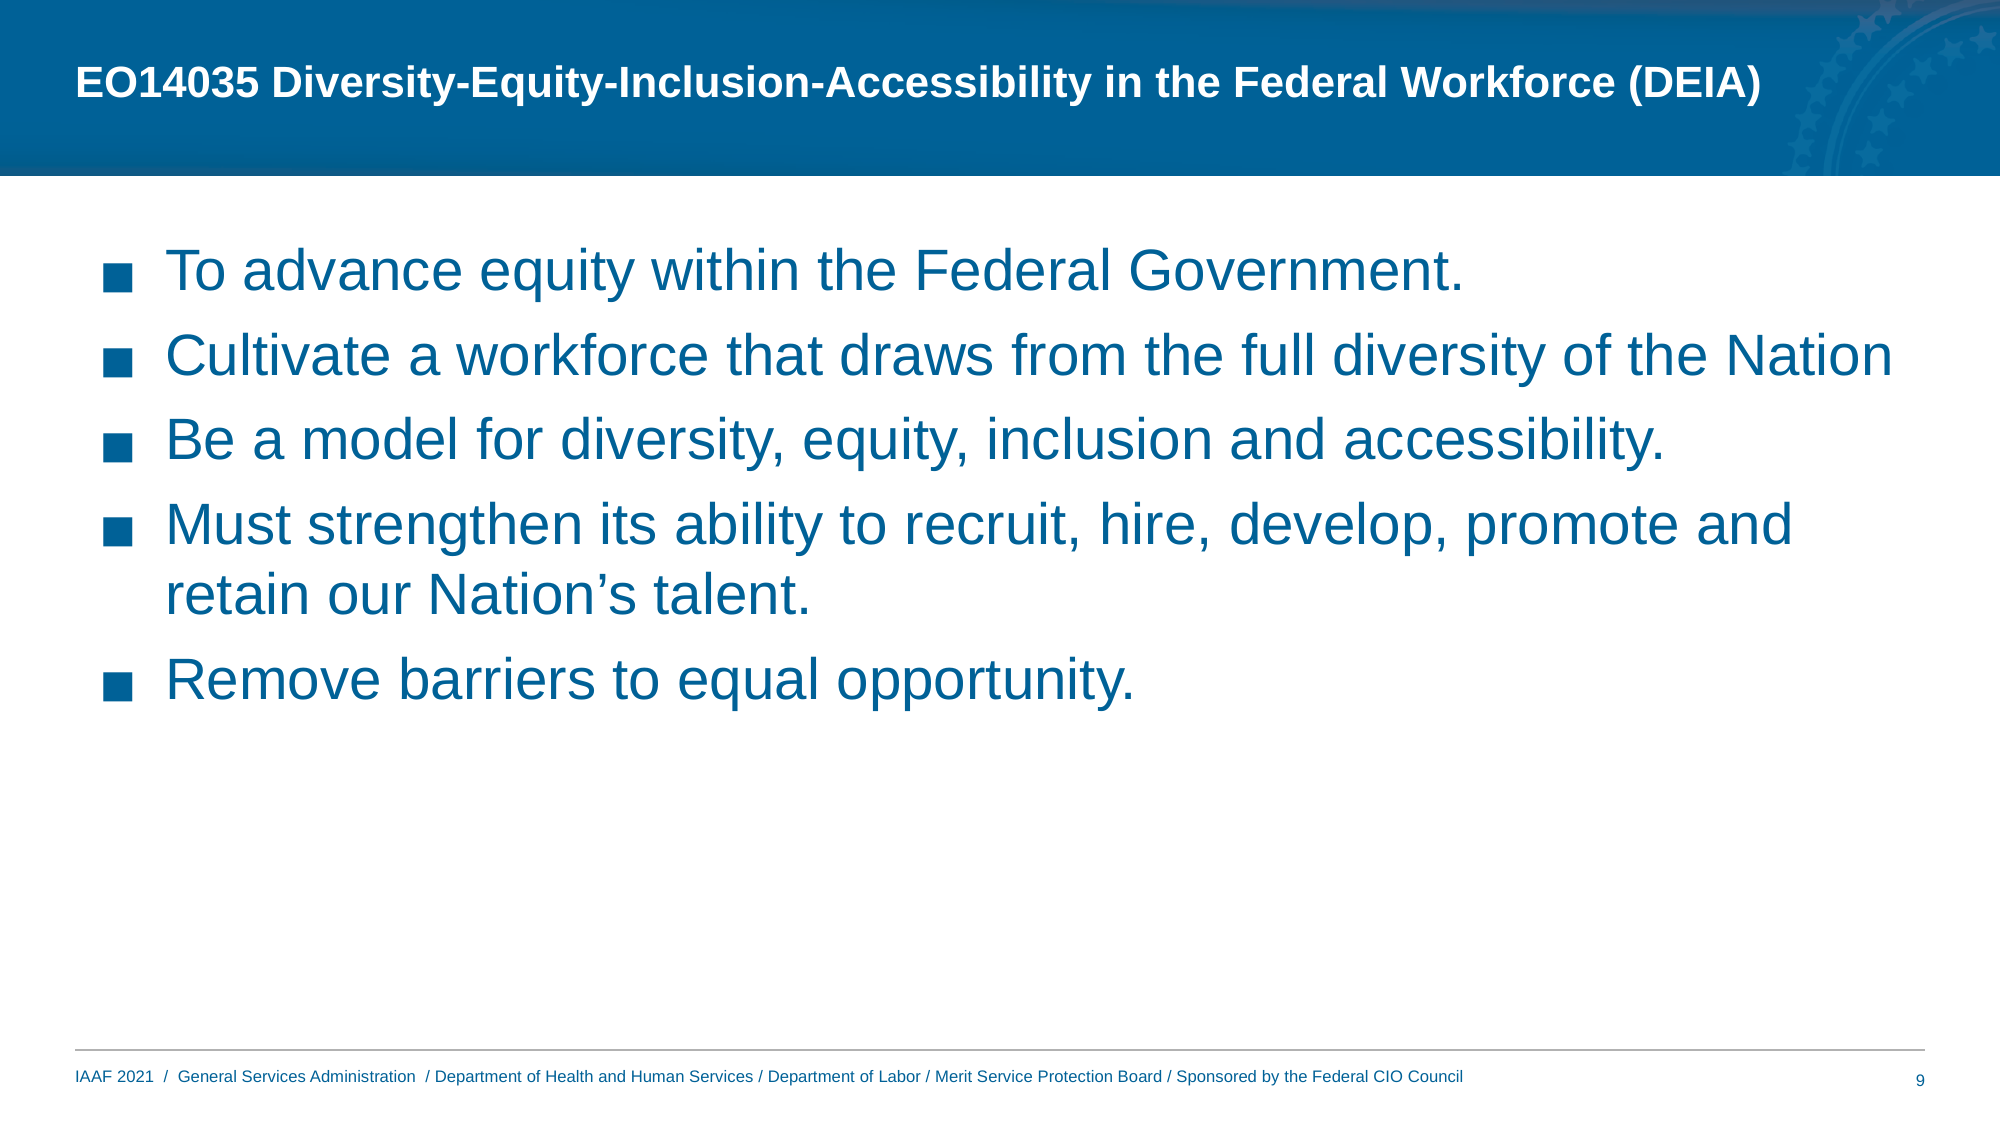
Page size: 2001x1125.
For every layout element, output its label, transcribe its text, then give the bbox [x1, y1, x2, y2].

title EO14035 Diversity-Equity-Inclusion-Accessibility in the Federal Workforce (DEIA) [75, 52, 1800, 128]
slide_number 9 [1880, 1065, 1925, 1095]
picture [0, 0, 2000, 176]
picture [0, 168, 666, 176]
list To advance equity within the Federal Government. Cultivate a workforce that draws from the full diversity of the Nation Be a model for diversity, equity, inclusion and accessibility. Must strengthen its ability to recruit, hire, develop, promote and retain our Nation’s talent. Remove barriers to equal opportunity. [75, 224, 1925, 1035]
